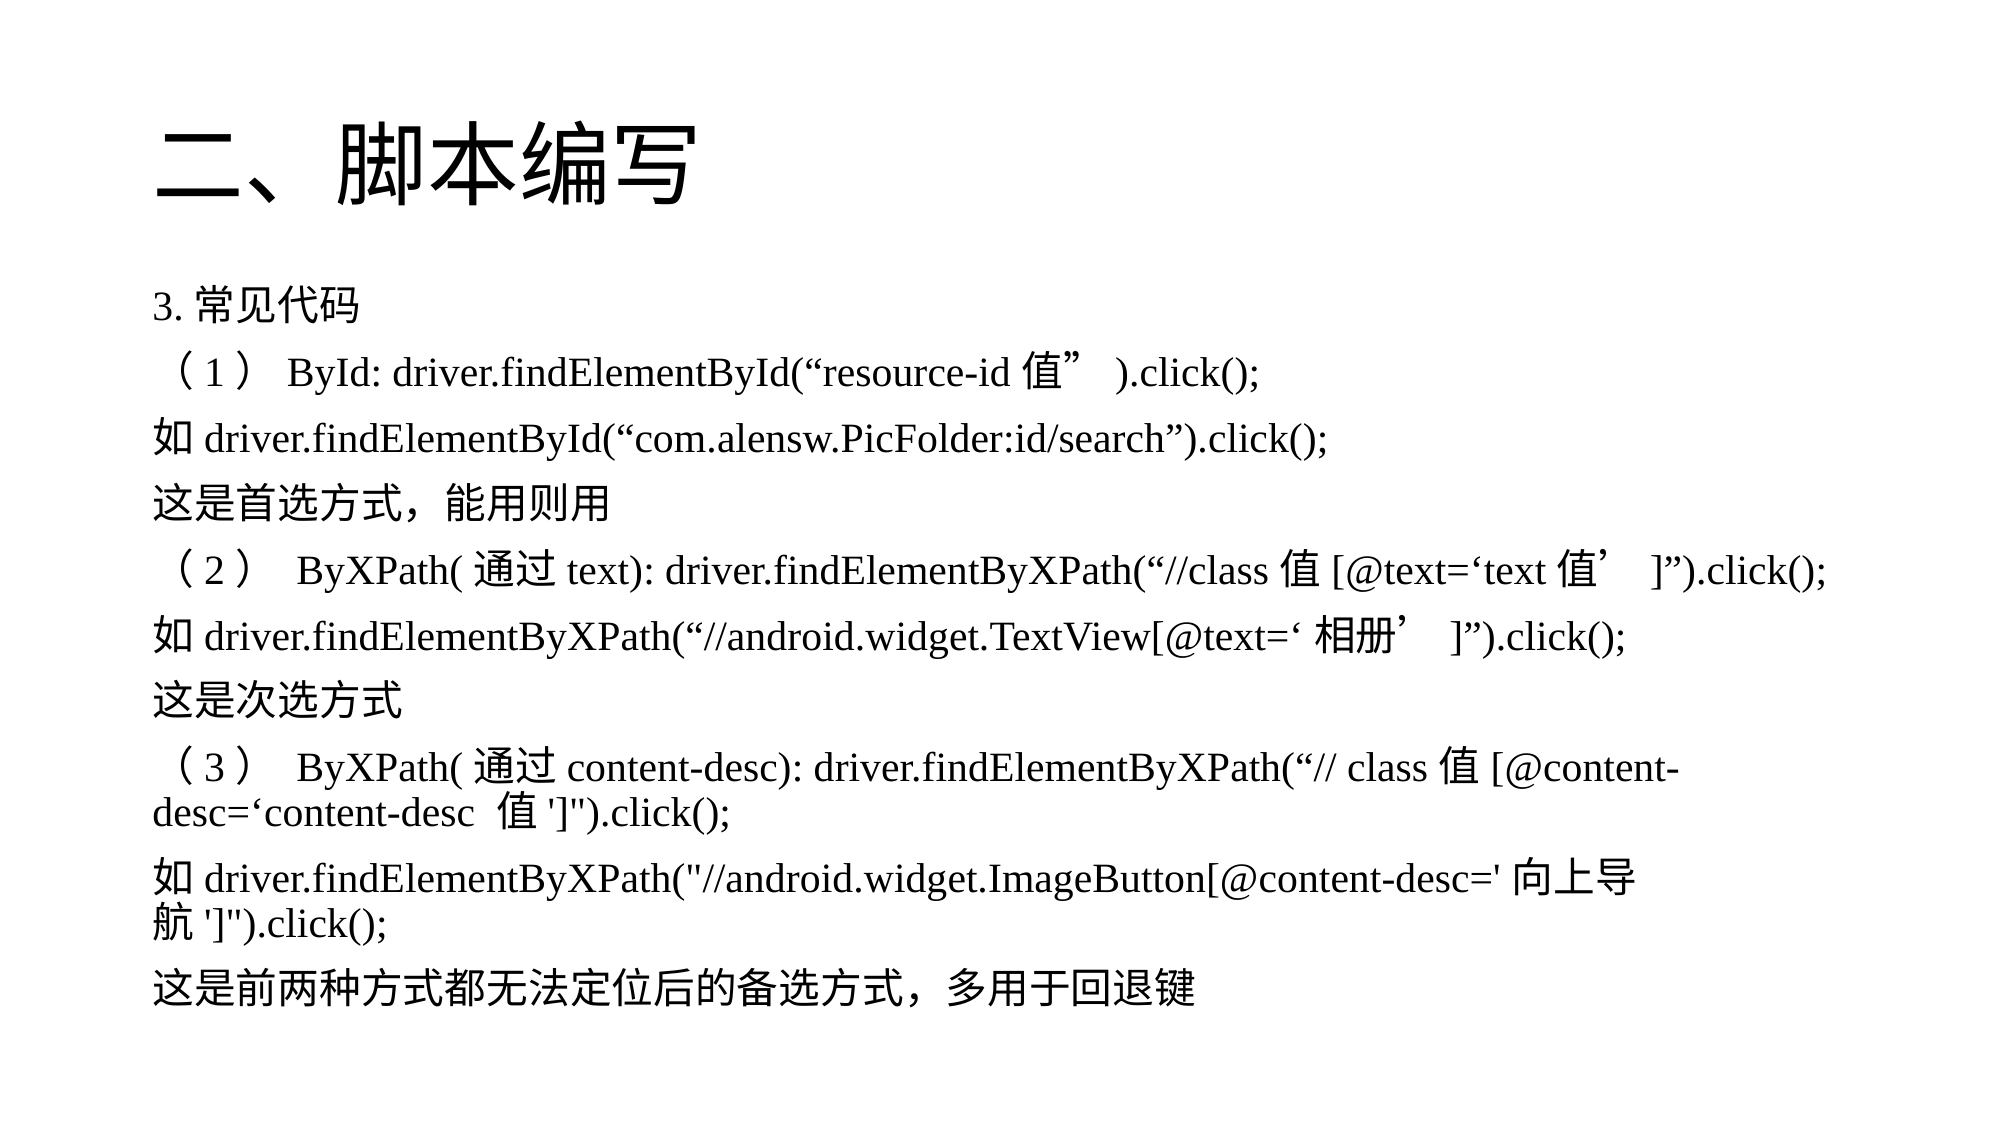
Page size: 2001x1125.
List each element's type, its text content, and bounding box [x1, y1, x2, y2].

list 3.常见代码 （1）ById: driver.findElementById(“resource-id值”).click(); 如driver.findElementById(“com.alensw.PicFolder:id/search”).click(); 这是首选方式，能用则用 （2） ByXPath(通过text): driver.findElementByXPath(“//class值[@text=‘text值’]”).click(); 如driver.findElementByXPath(“//android.widget.TextView[@text=‘相册’]”).click(); 这是次选方式 （3） ByXPath(通过content-desc): driver.findElementByXPath(“// class值[@content-desc=‘content-desc 值']").click(); 如driver.findElementByXPath("//android.widget.ImageButton[@content-desc='向上导航']").click(); 这是前两种方式都无法定位后的备选方式，多用于回退键 [137, 277, 1863, 1106]
title 二、脚本编写 [137, 59, 1863, 277]
